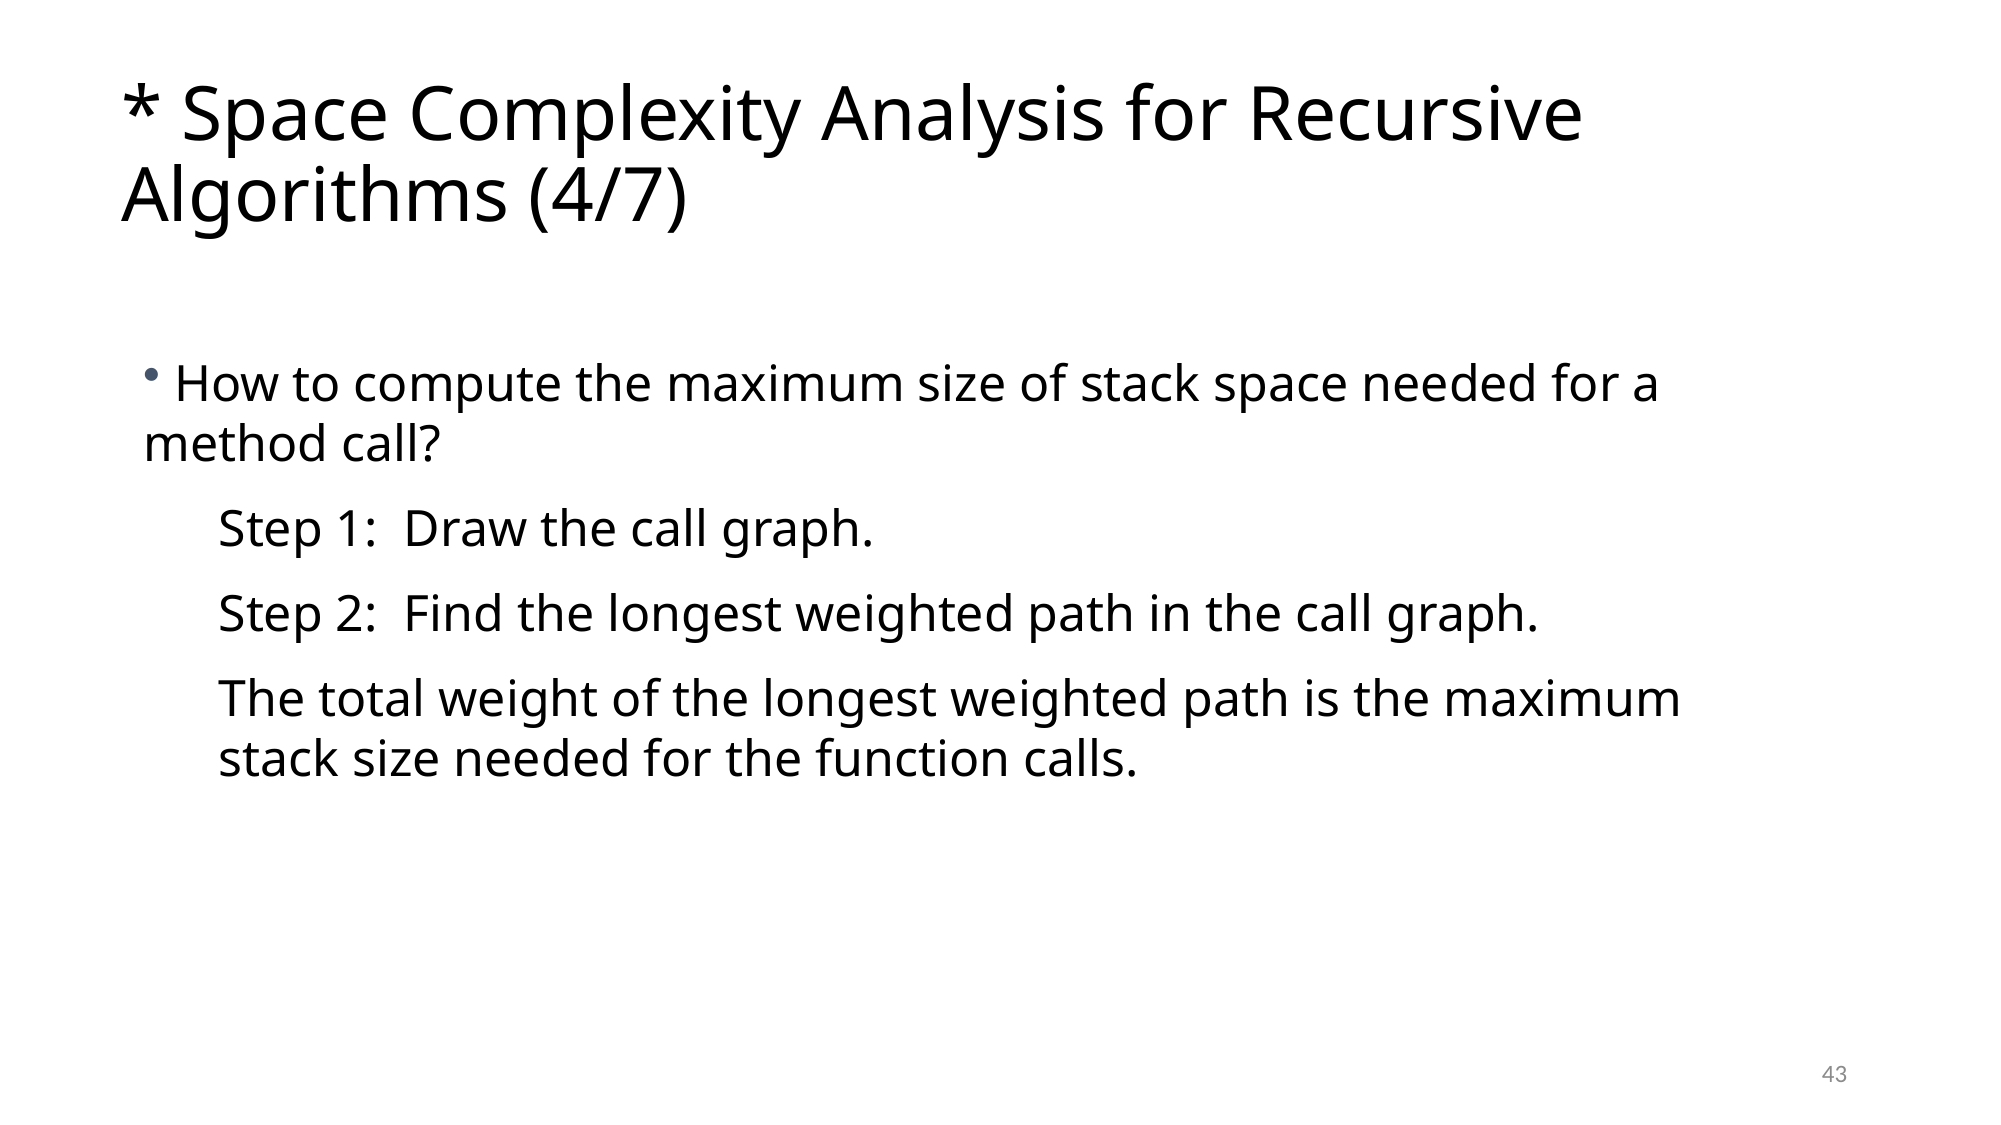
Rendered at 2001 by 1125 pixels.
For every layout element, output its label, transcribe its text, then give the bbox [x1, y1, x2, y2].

title * Space Complexity Analysis for Recursive Algorithms (4/7) [106, 55, 1936, 257]
text_box How to compute the maximum size of stack space needed for a method call? Step 1: Draw the call graph. Step 2: Find the longest weighted path in the call graph. The total weight of the longest weighted path is the maximum stack size needed for the function calls. [128, 343, 1813, 794]
slide_number 43 [1412, 1042, 1863, 1103]
